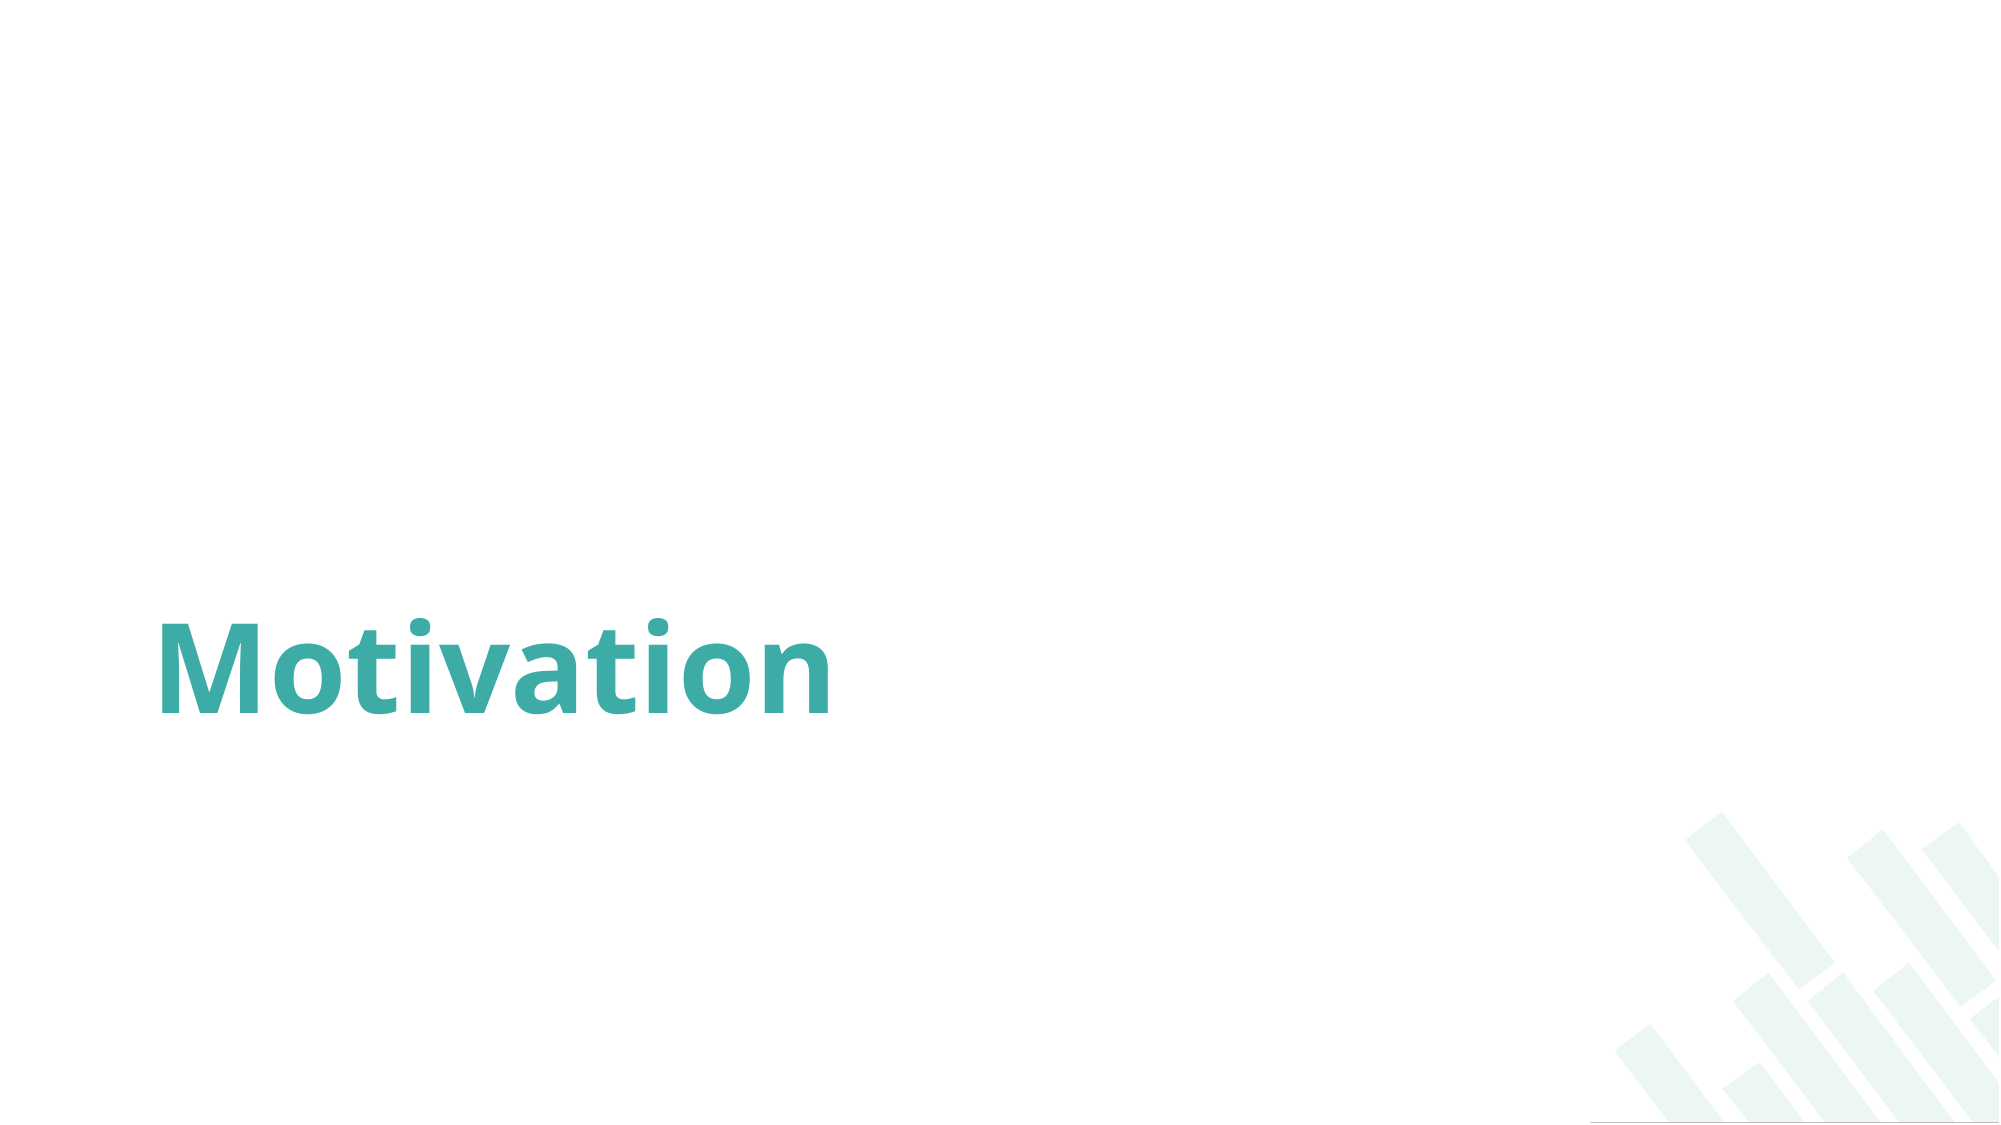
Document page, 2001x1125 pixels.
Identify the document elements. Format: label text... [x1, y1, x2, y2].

picture [1590, 785, 2000, 1125]
title Motivation [136, 280, 1862, 749]
